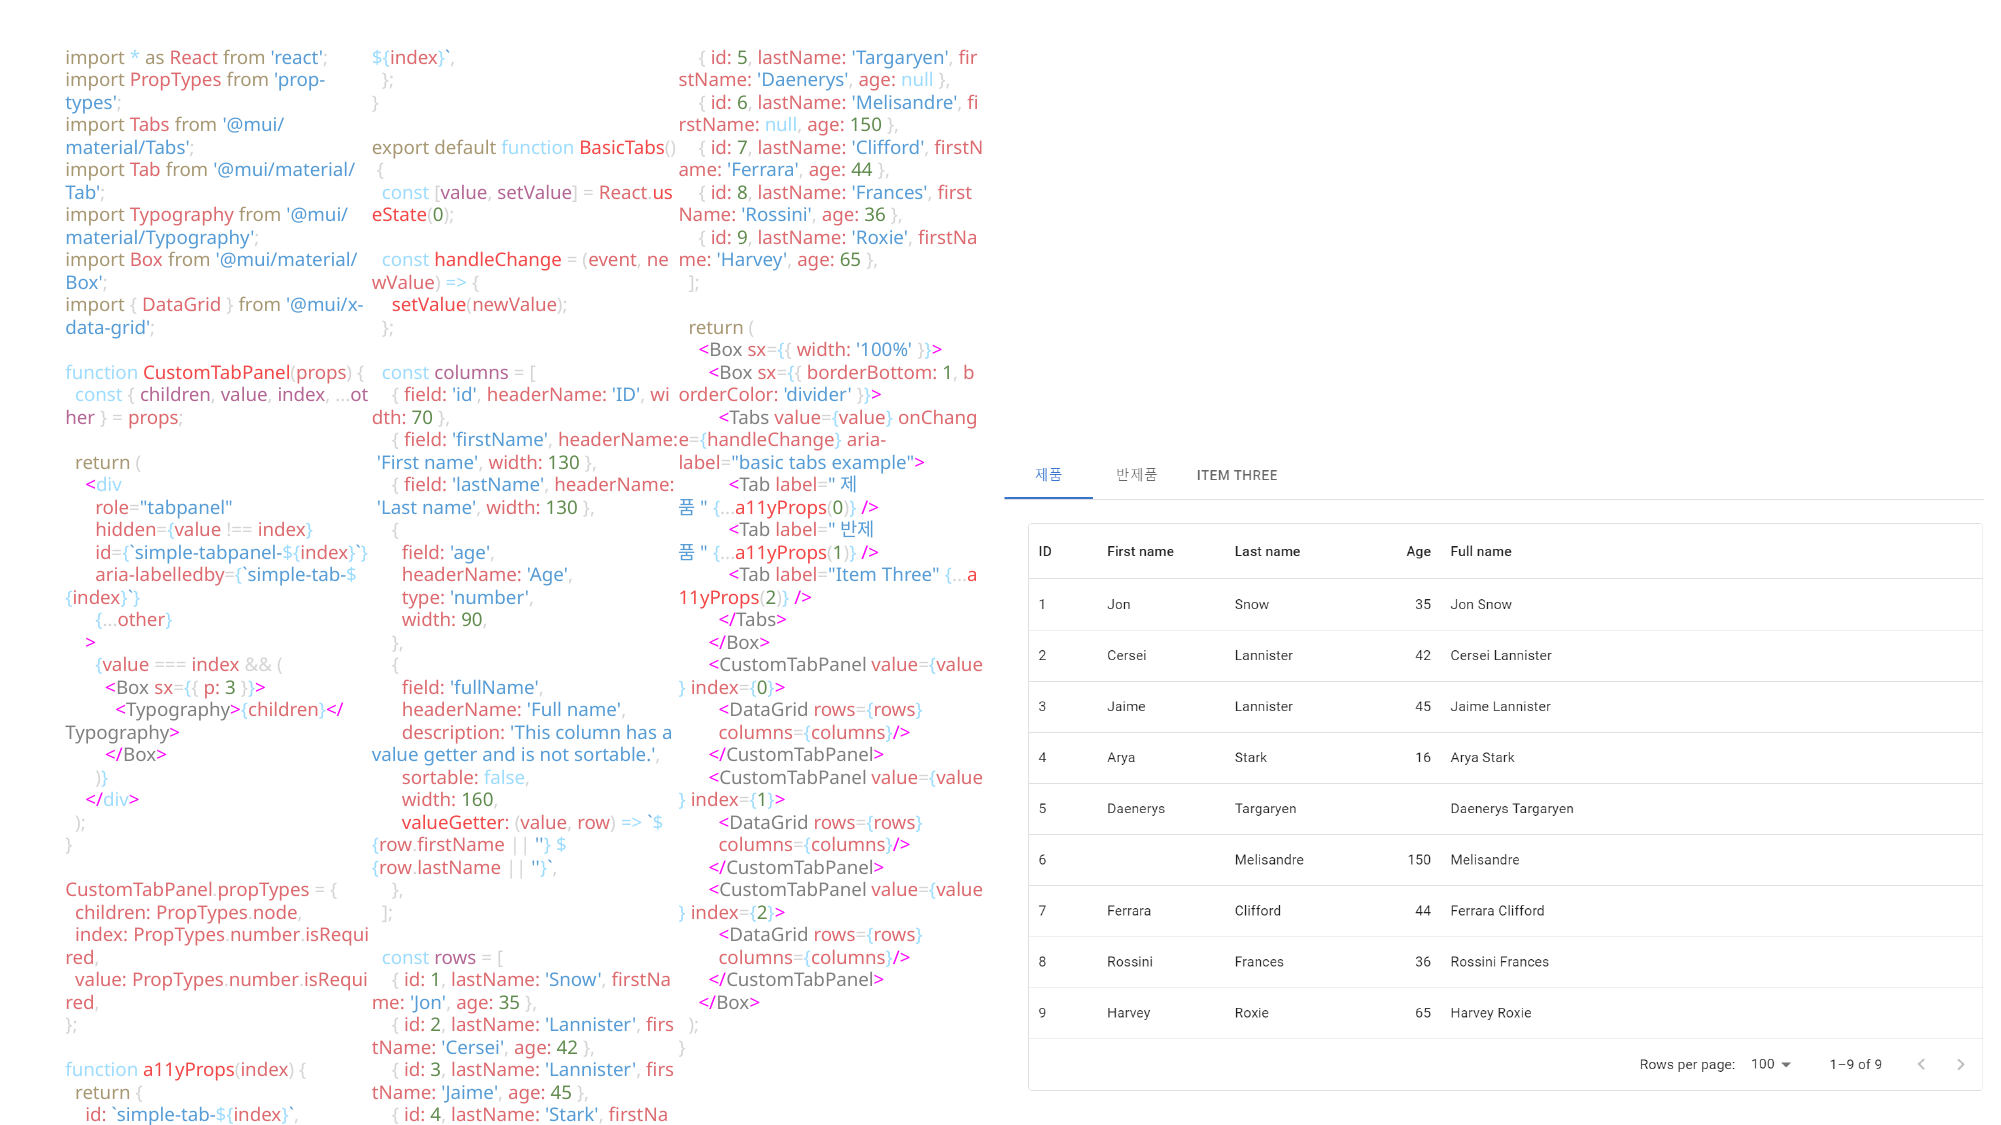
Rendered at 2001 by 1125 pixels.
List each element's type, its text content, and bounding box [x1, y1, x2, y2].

text_box import * as React from 'react'; import PropTypes from 'prop-types'; import Tabs from '@mui/material/Tabs'; import Tab from '@mui/material/Tab'; import Typography from '@mui/material/Typography'; import Box from '@mui/material/Box'; import { DataGrid } from '@mui/x-data-grid'; function CustomTabPanel(props) { const { children, value, index, ...other } = props; return ( <div role="tabpanel" hidden={value !== index} id={`simple-tabpanel-${index}`} aria-labelledby={`simple-tab-${index}`} {...other} > {value === index && ( <Box sx={{ p: 3 }}> <Typography>{children}</Typography> </Box> )} </div> ); } CustomTabPanel.propTypes = { children: PropTypes.node, index: PropTypes.number.isRequired, value: PropTypes.number.isRequired, }; function a11yProps(index) { return { id: `simple-tab-${index}`, 'aria-controls': `simple-tabpanel-${index}`, }; } export default function BasicTabs() { const [value, setValue] = React.useState(0); const handleChange = (event, newValue) => { setValue(newValue); }; const columns = [ { field: 'id', headerName: 'ID', width: 70 }, { field: 'firstName', headerName: 'First name', width: 130 }, { field: 'lastName', headerName: 'Last name', width: 130 }, { field: 'age', headerName: 'Age', type: 'number', width: 90, }, { field: 'fullName', headerName: 'Full name', description: 'This column has a value getter and is not sortable.', sortable: false, width: 160, valueGetter: (value, row) => `${row.firstName || ''} ${row.lastName || ''}`, }, ]; const rows = [ { id: 1, lastName: 'Snow', firstName: 'Jon', age: 35 }, { id: 2, lastName: 'Lannister', firstName: 'Cersei', age: 42 }, { id: 3, lastName: 'Lannister', firstName: 'Jaime', age: 45 }, { id: 4, lastName: 'Stark', firstName: 'Arya', age: 16 }, { id: 5, lastName: 'Targaryen', firstName: 'Daenerys', age: null }, { id: 6, lastName: 'Melisandre', firstName: null, age: 150 }, { id: 7, lastName: 'Clifford', firstName: 'Ferrara', age: 44 }, { id: 8, lastName: 'Frances', firstName: 'Rossini', age: 36 }, { id: 9, lastName: 'Roxie', firstName: 'Harvey', age: 65 }, ]; return ( <Box sx={{ width: '100%' }}> <Box sx={{ borderBottom: 1, borderColor: 'divider' }}> <Tabs value={value} onChange={handleChange} aria-label="basic tabs example"> <Tab label="제품" {...a11yProps(0)} /> <Tab label="반제품" {...a11yProps(1)} /> <Tab label="Item Three" {...a11yProps(2)} /> </Tabs> </Box> <CustomTabPanel value={value} index={0}> <DataGrid rows={rows} columns={columns}/> </CustomTabPanel> <CustomTabPanel value={value} index={1}> <DataGrid rows={rows} columns={columns}/> </CustomTabPanel> <CustomTabPanel value={value} index={2}> <DataGrid rows={rows} columns={columns}/> </CustomTabPanel> </Box> ); } [50, 37, 1000, 1125]
picture [999, 448, 1985, 1099]
